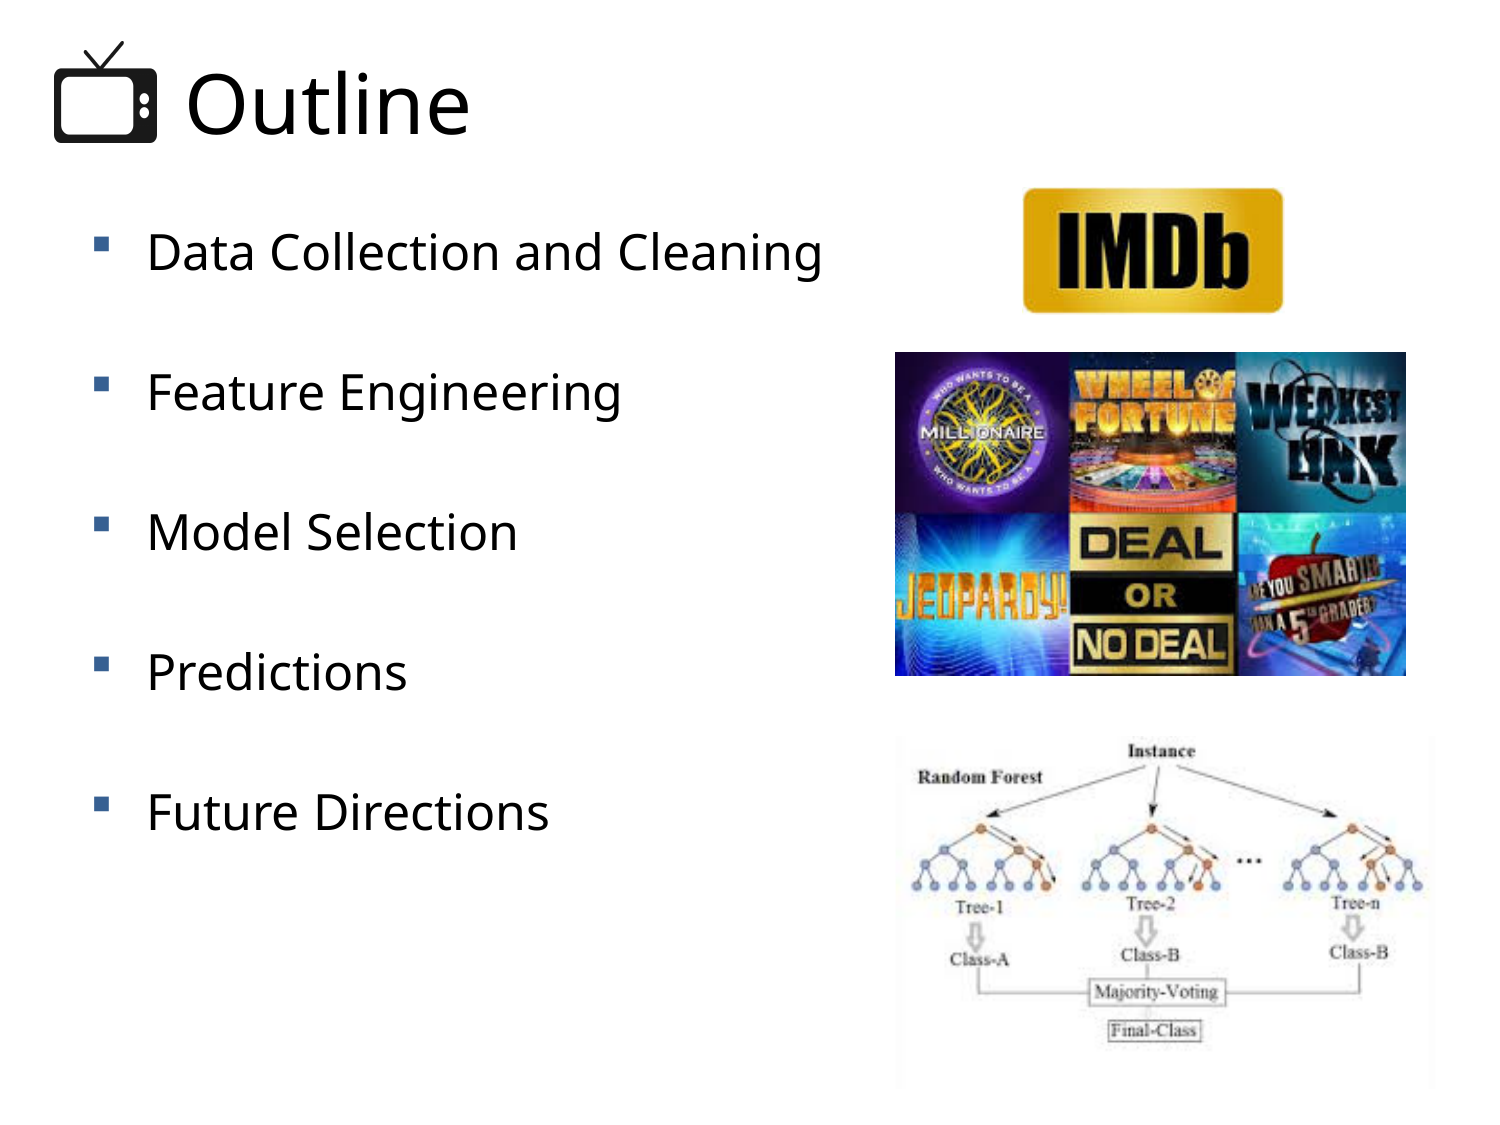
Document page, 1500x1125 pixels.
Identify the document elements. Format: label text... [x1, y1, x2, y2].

picture [1022, 187, 1285, 315]
list Data Collection and Cleaning Feature Engineering Model Selection Predictions Future Directions [75, 212, 941, 1031]
picture [54, 41, 157, 143]
picture [895, 351, 1406, 677]
text_box Outline [169, 7, 1500, 195]
picture [895, 736, 1436, 1090]
